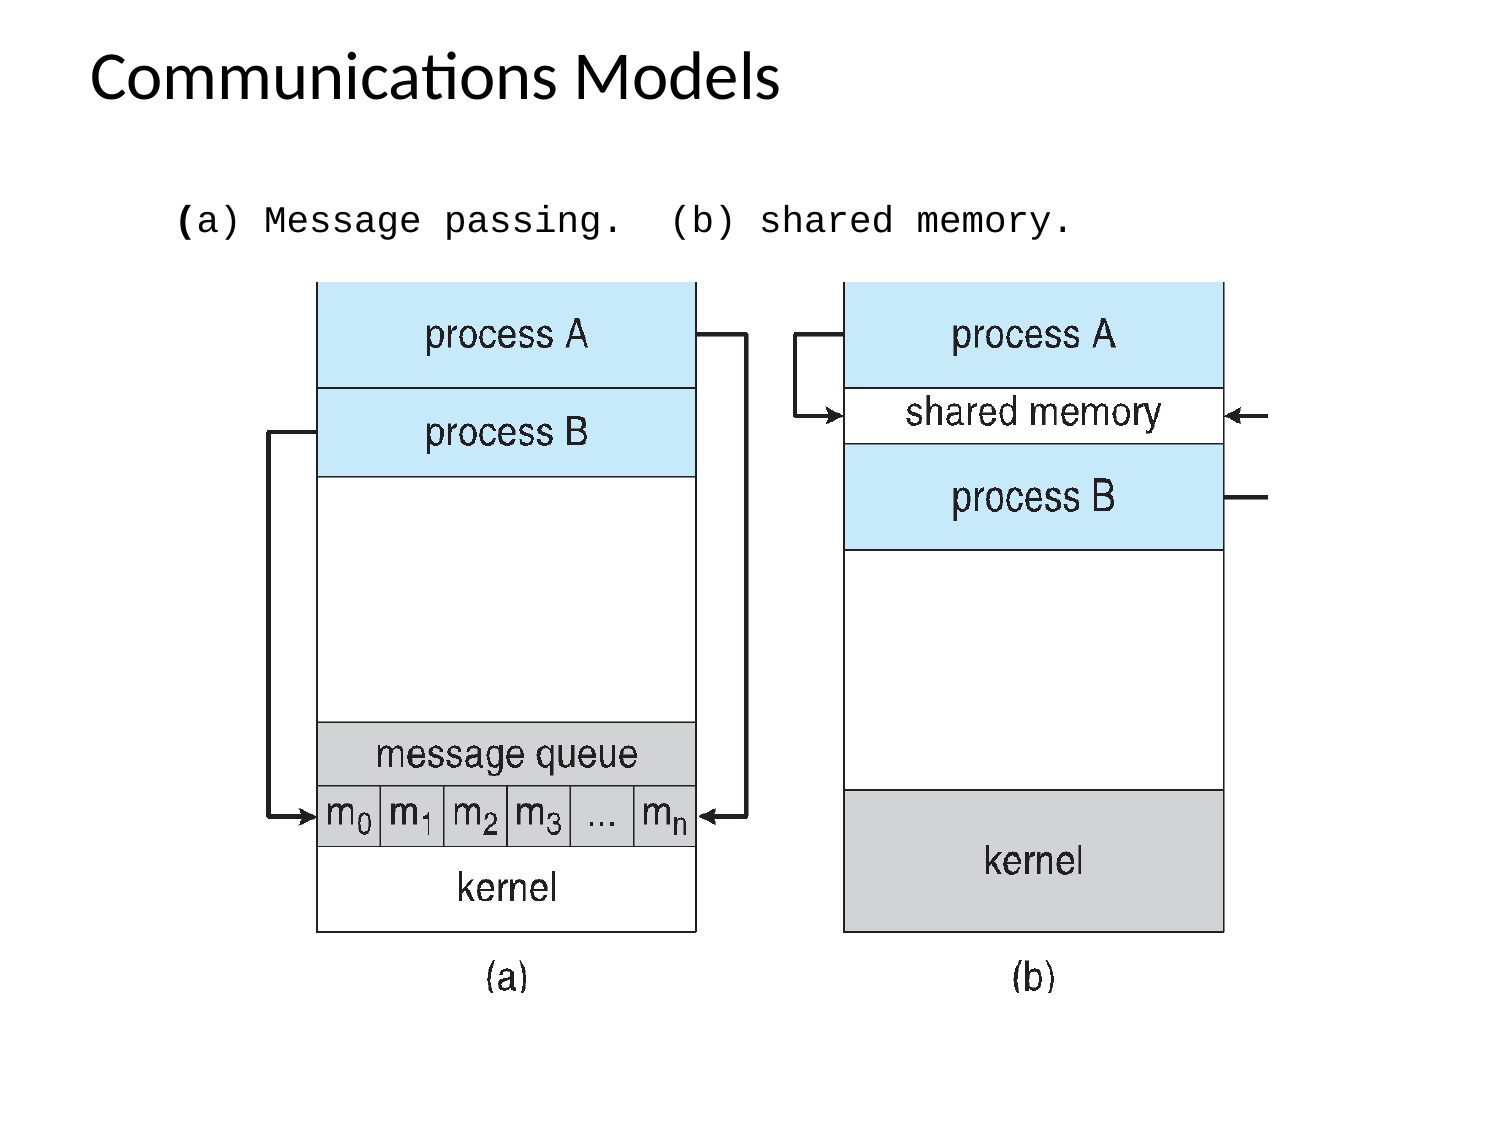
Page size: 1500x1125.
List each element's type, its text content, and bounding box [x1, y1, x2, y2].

title Communications Models [75, 29, 1425, 125]
text_box (a) Message passing. (b) shared memory. [159, 187, 1205, 248]
picture [266, 282, 1268, 993]
